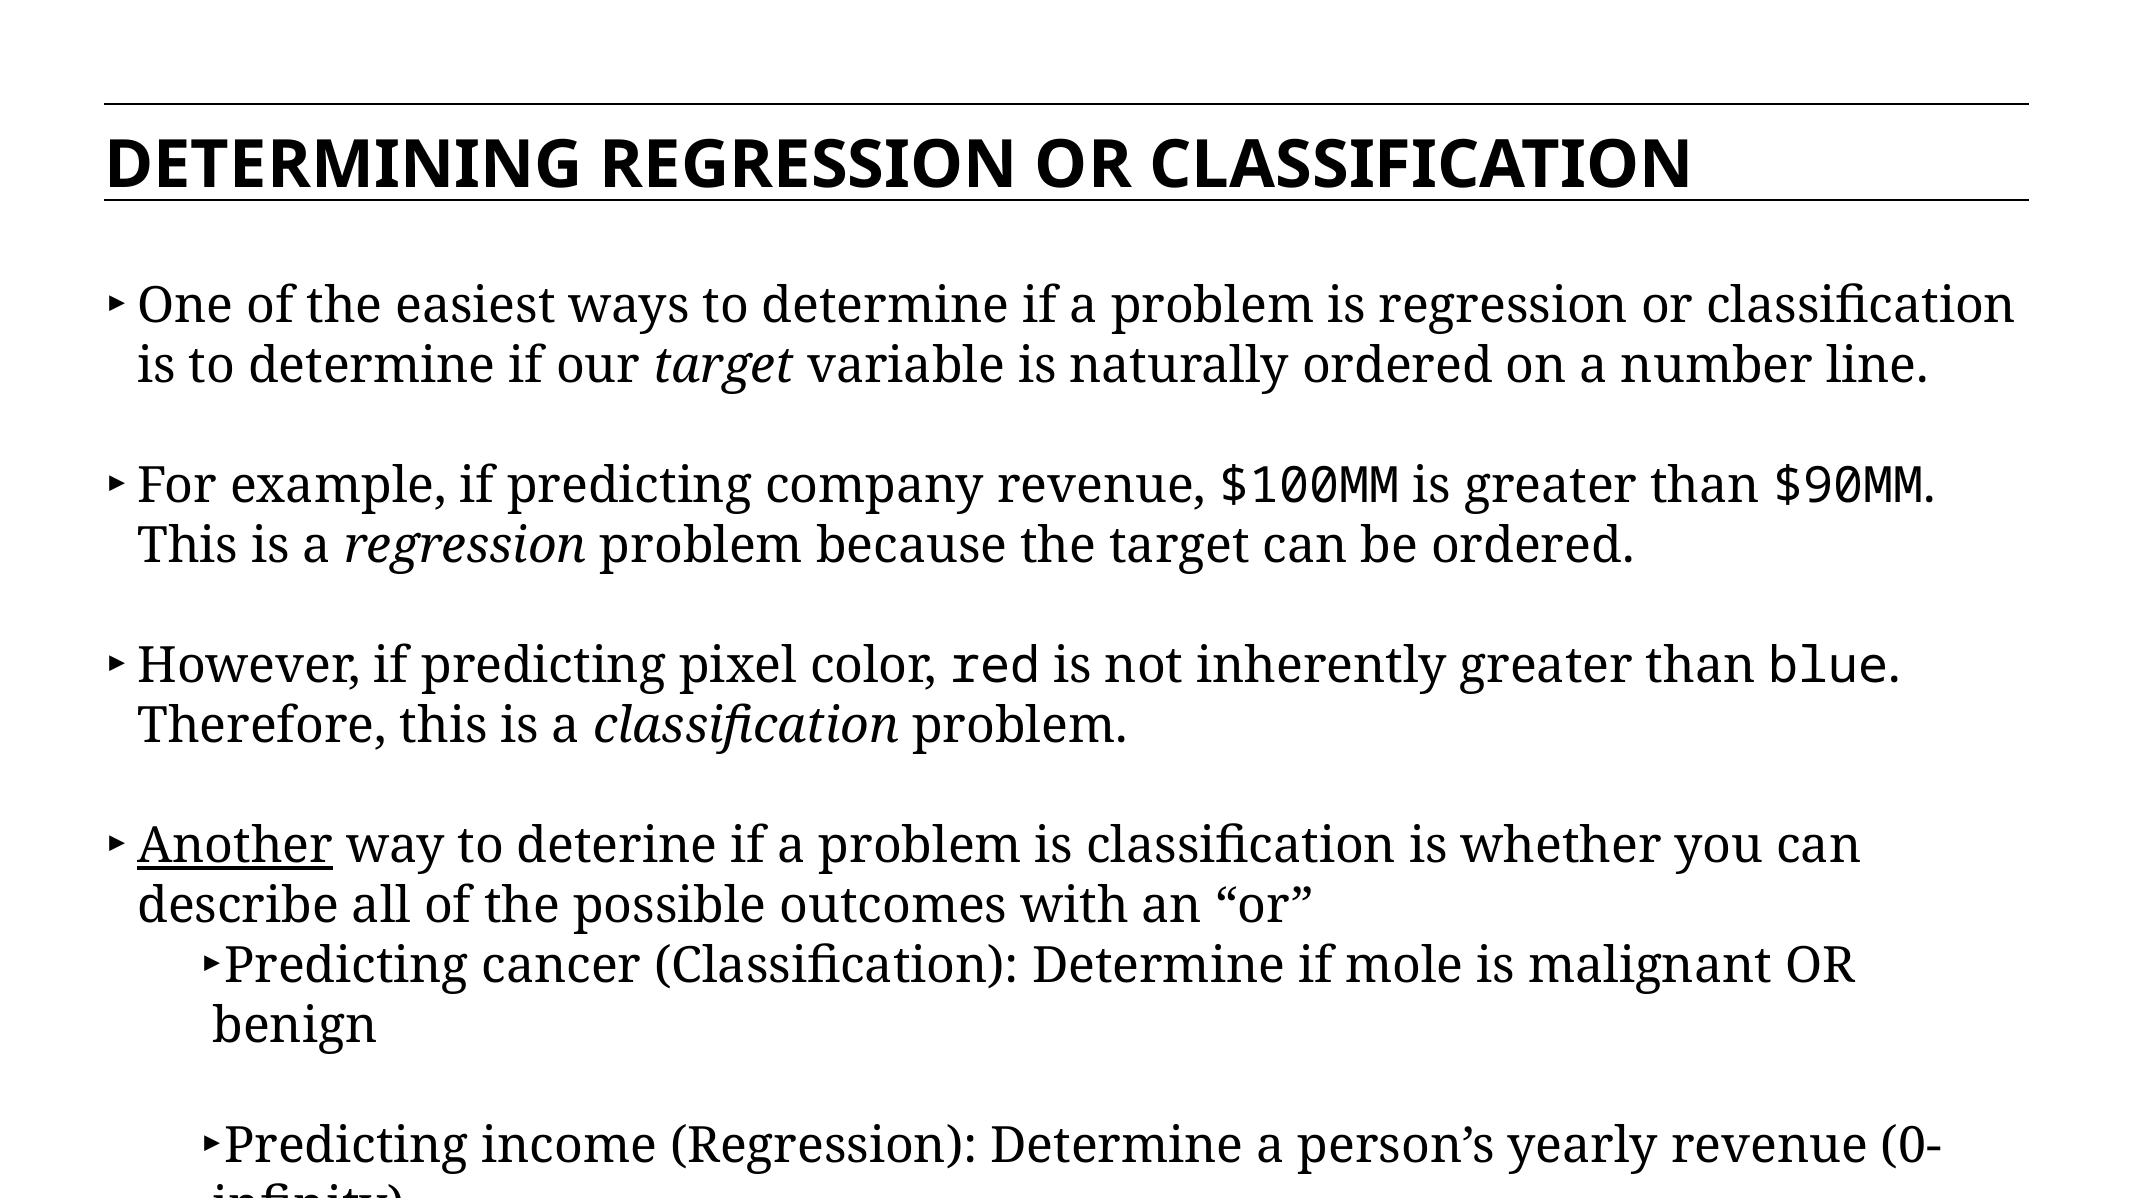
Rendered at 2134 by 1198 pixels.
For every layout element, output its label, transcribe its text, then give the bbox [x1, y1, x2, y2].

list One of the easiest ways to determine if a problem is regression or classification is to determine if our target variable is naturally ordered on a number line. For example, if predicting company revenue, $100MM is greater than $90MM. This is a regression problem because the target can be ordered. However, if predicting pixel color, red is not inherently greater than blue. Therefore, this is a classification problem. Another way to deterine if a problem is classification is whether you can describe all of the possible outcomes with an “or” Predicting cancer (Classification): Determine if mole is malignant OR benign Predicting income (Regression): Determine a person’s yearly revenue (0-infinity) [104, 212, 2030, 837]
text_box DETERMINING REGRESSION OR CLASSIFICATION [104, 120, 2030, 192]
